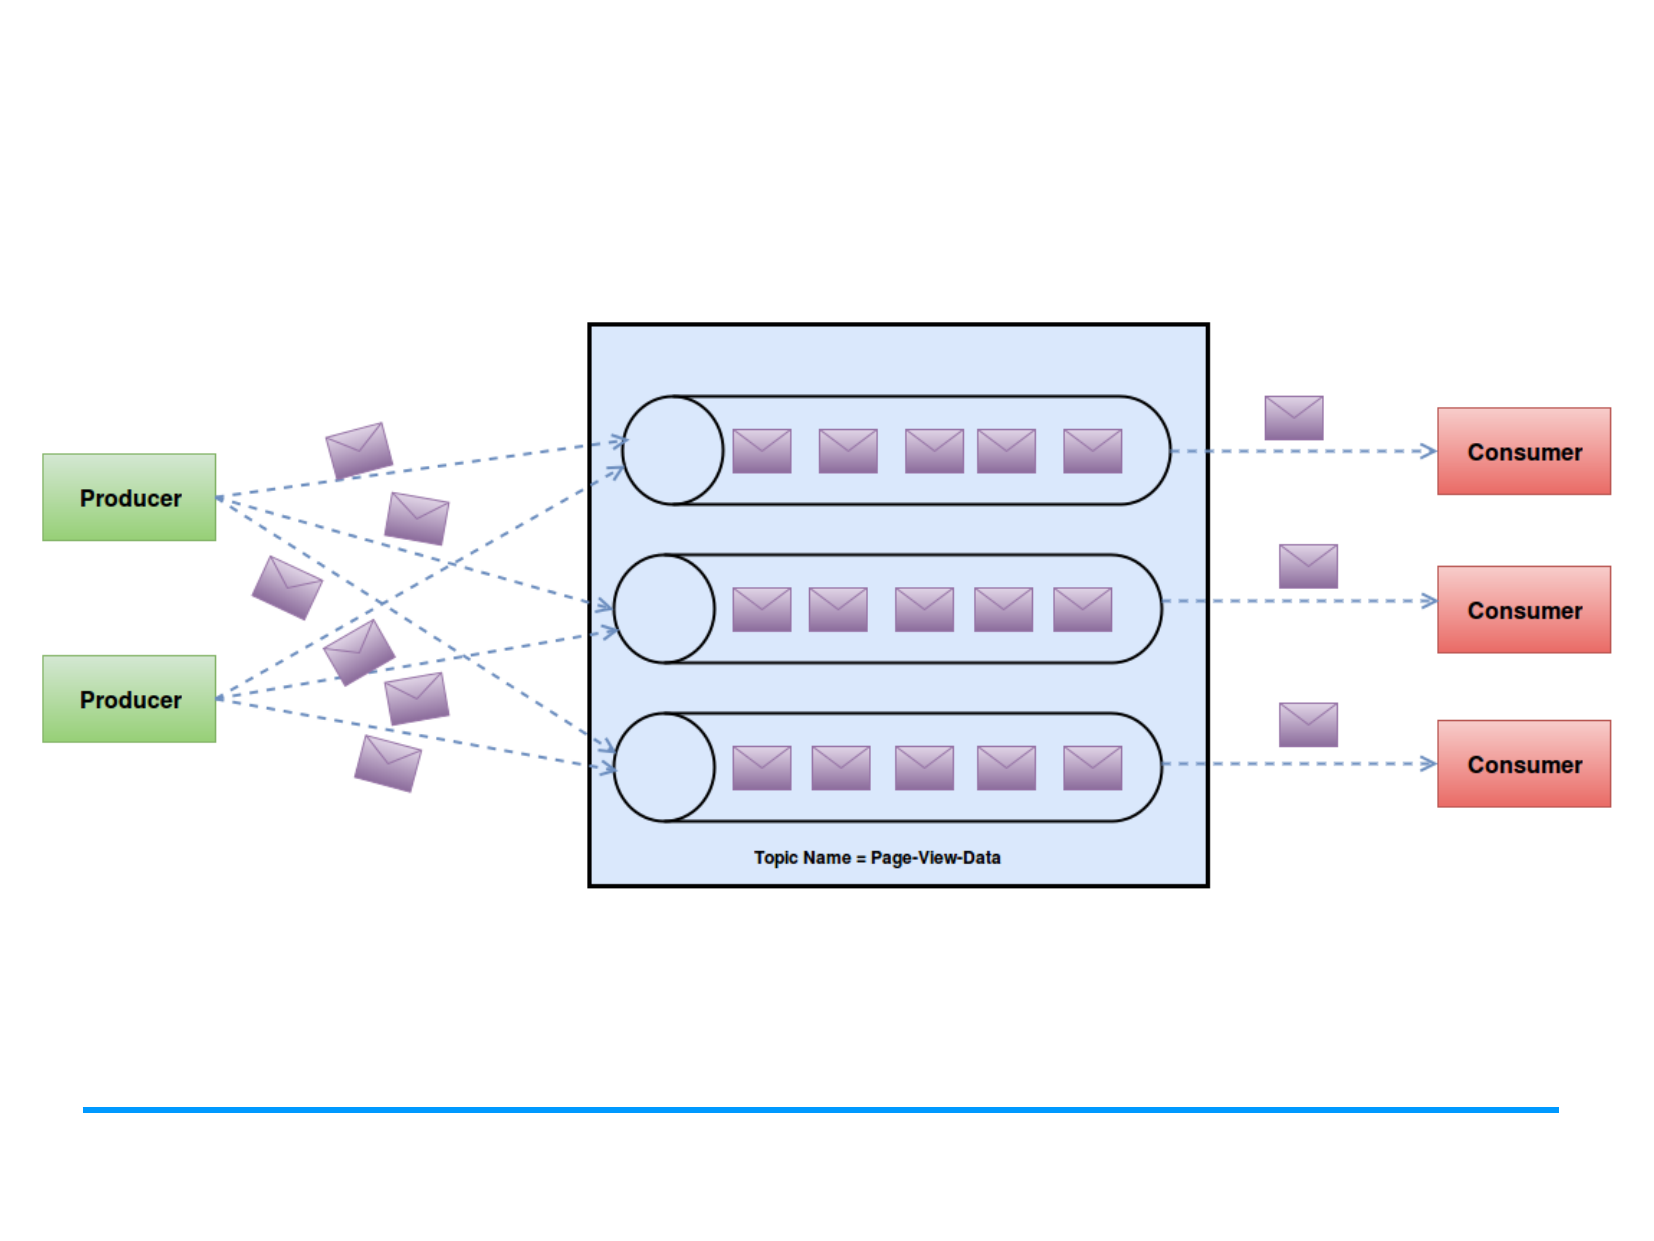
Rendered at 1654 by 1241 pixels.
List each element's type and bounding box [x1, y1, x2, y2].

picture [41, 321, 1613, 890]
